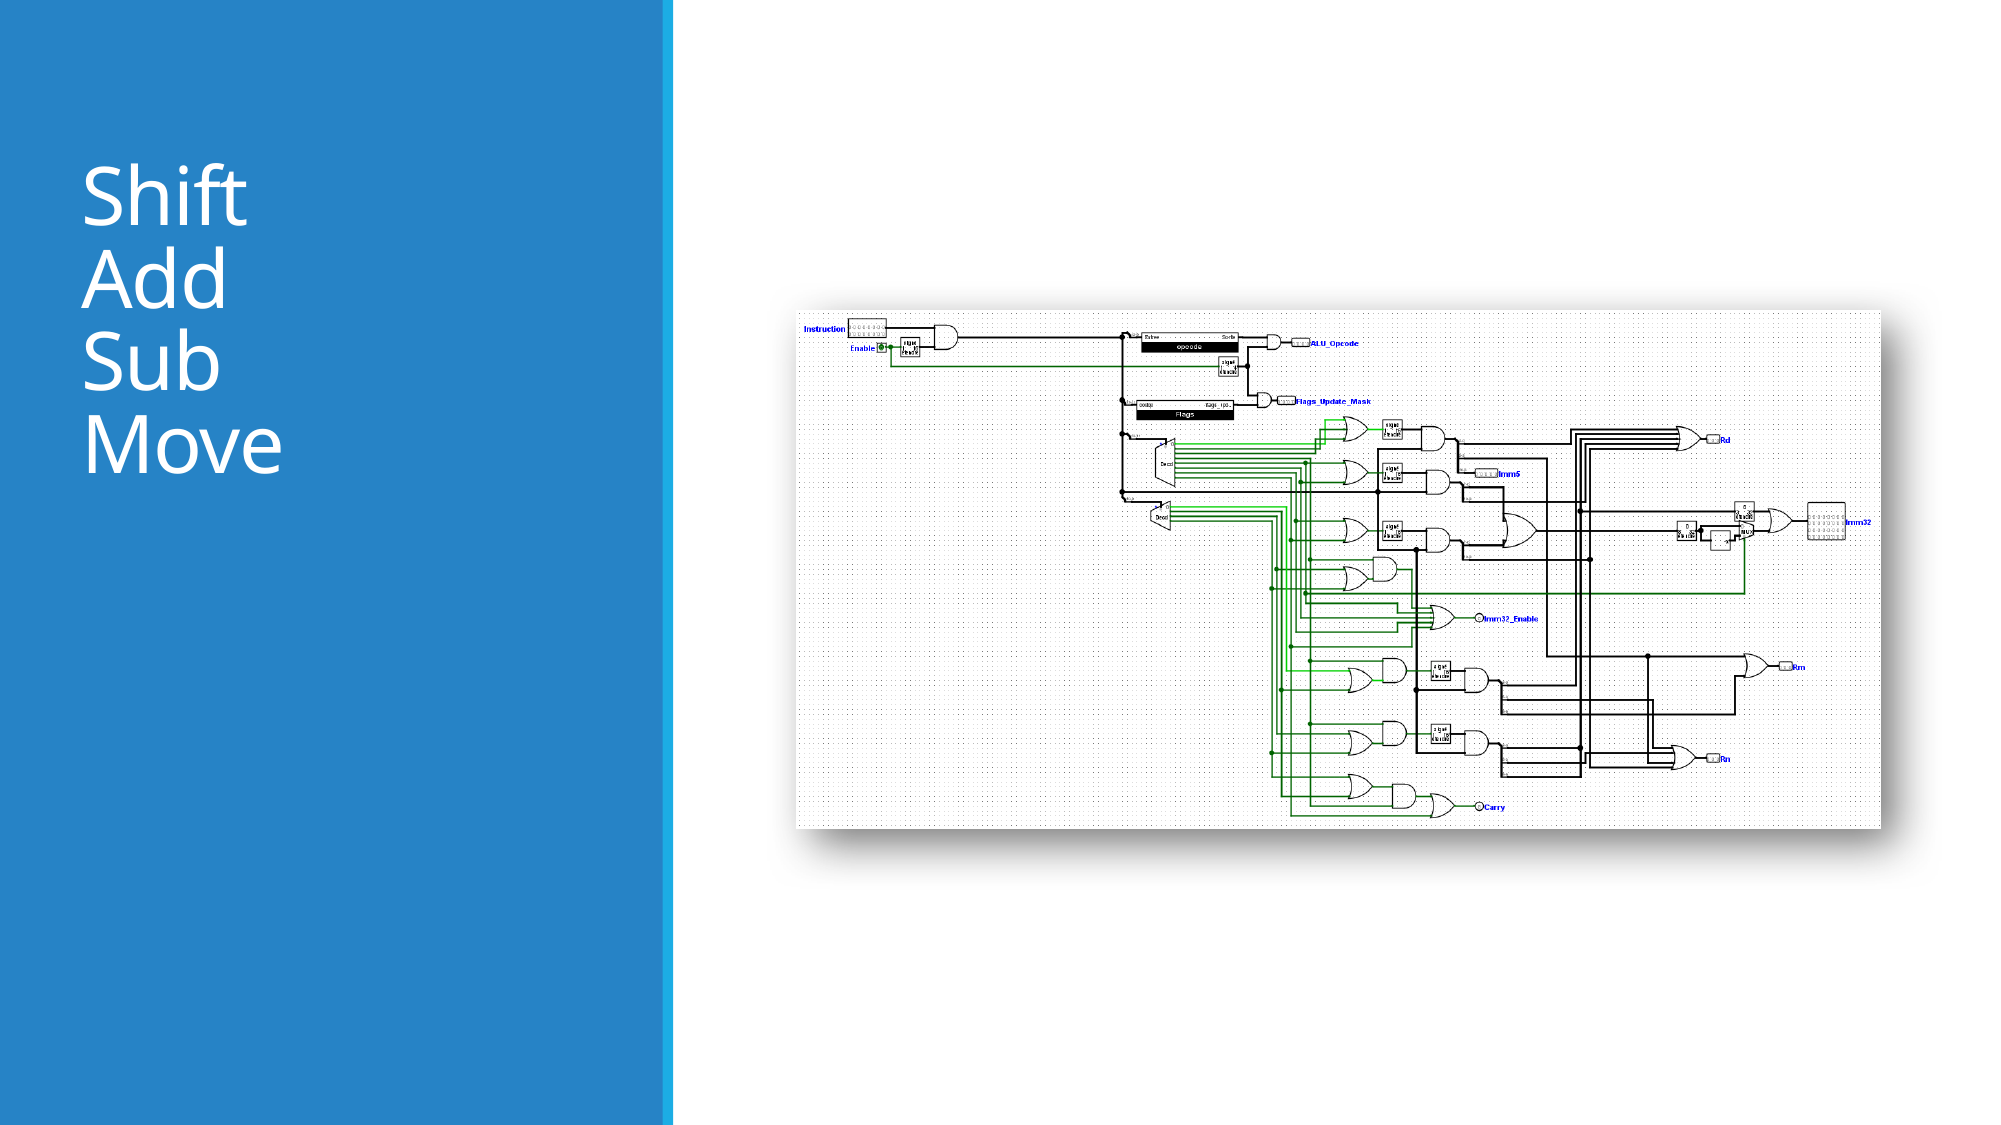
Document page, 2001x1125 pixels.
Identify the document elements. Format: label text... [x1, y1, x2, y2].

title Shift Add Sub Move [66, 110, 303, 498]
picture [796, 310, 1881, 829]
